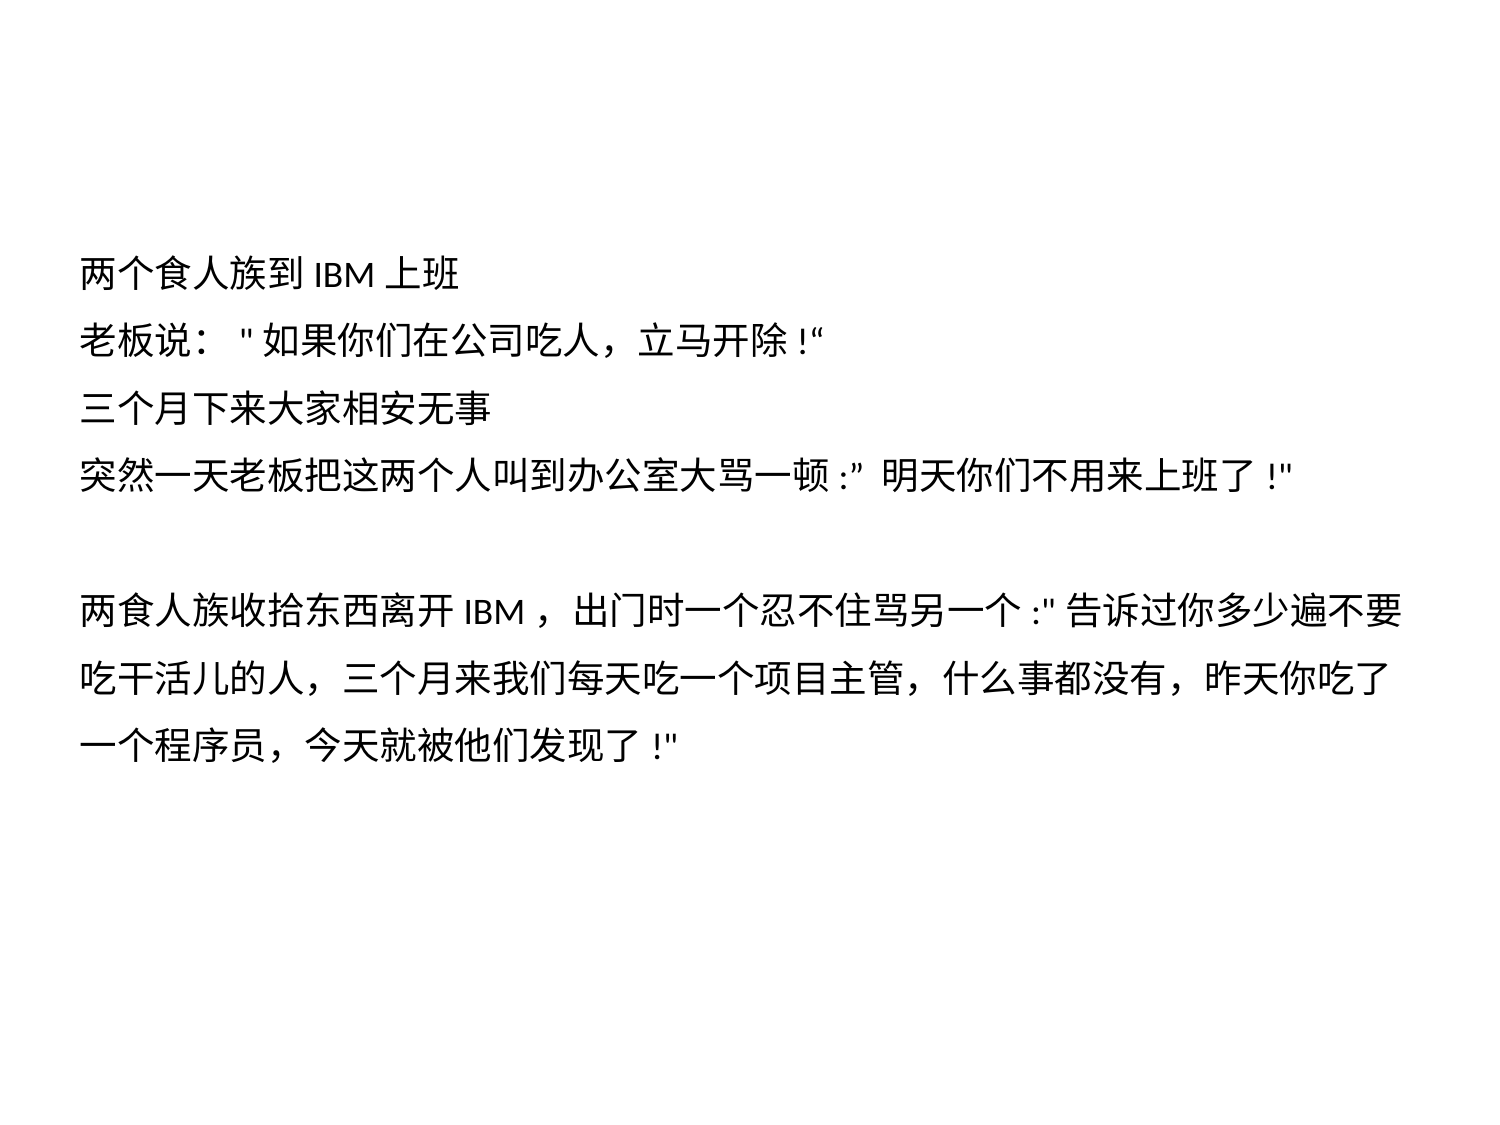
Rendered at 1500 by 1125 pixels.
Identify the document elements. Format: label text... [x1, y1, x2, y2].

text_box 两个食人族到IBM上班 老板说："如果你们在公司吃人，立马开除!“ 三个月下来大家相安无事 突然一天老板把这两个人叫到办公室大骂一顿:” 明天你们不用来上班了!" 两食人族收拾东西离开IBM，出门时一个忍不住骂另一个:"告诉过你多少遍不要吃干活儿的人，三个月来我们每天吃一个项目主管，什么事都没有，昨天你吃了一个程序员，今天就被他们发现了!" [64, 219, 1436, 775]
